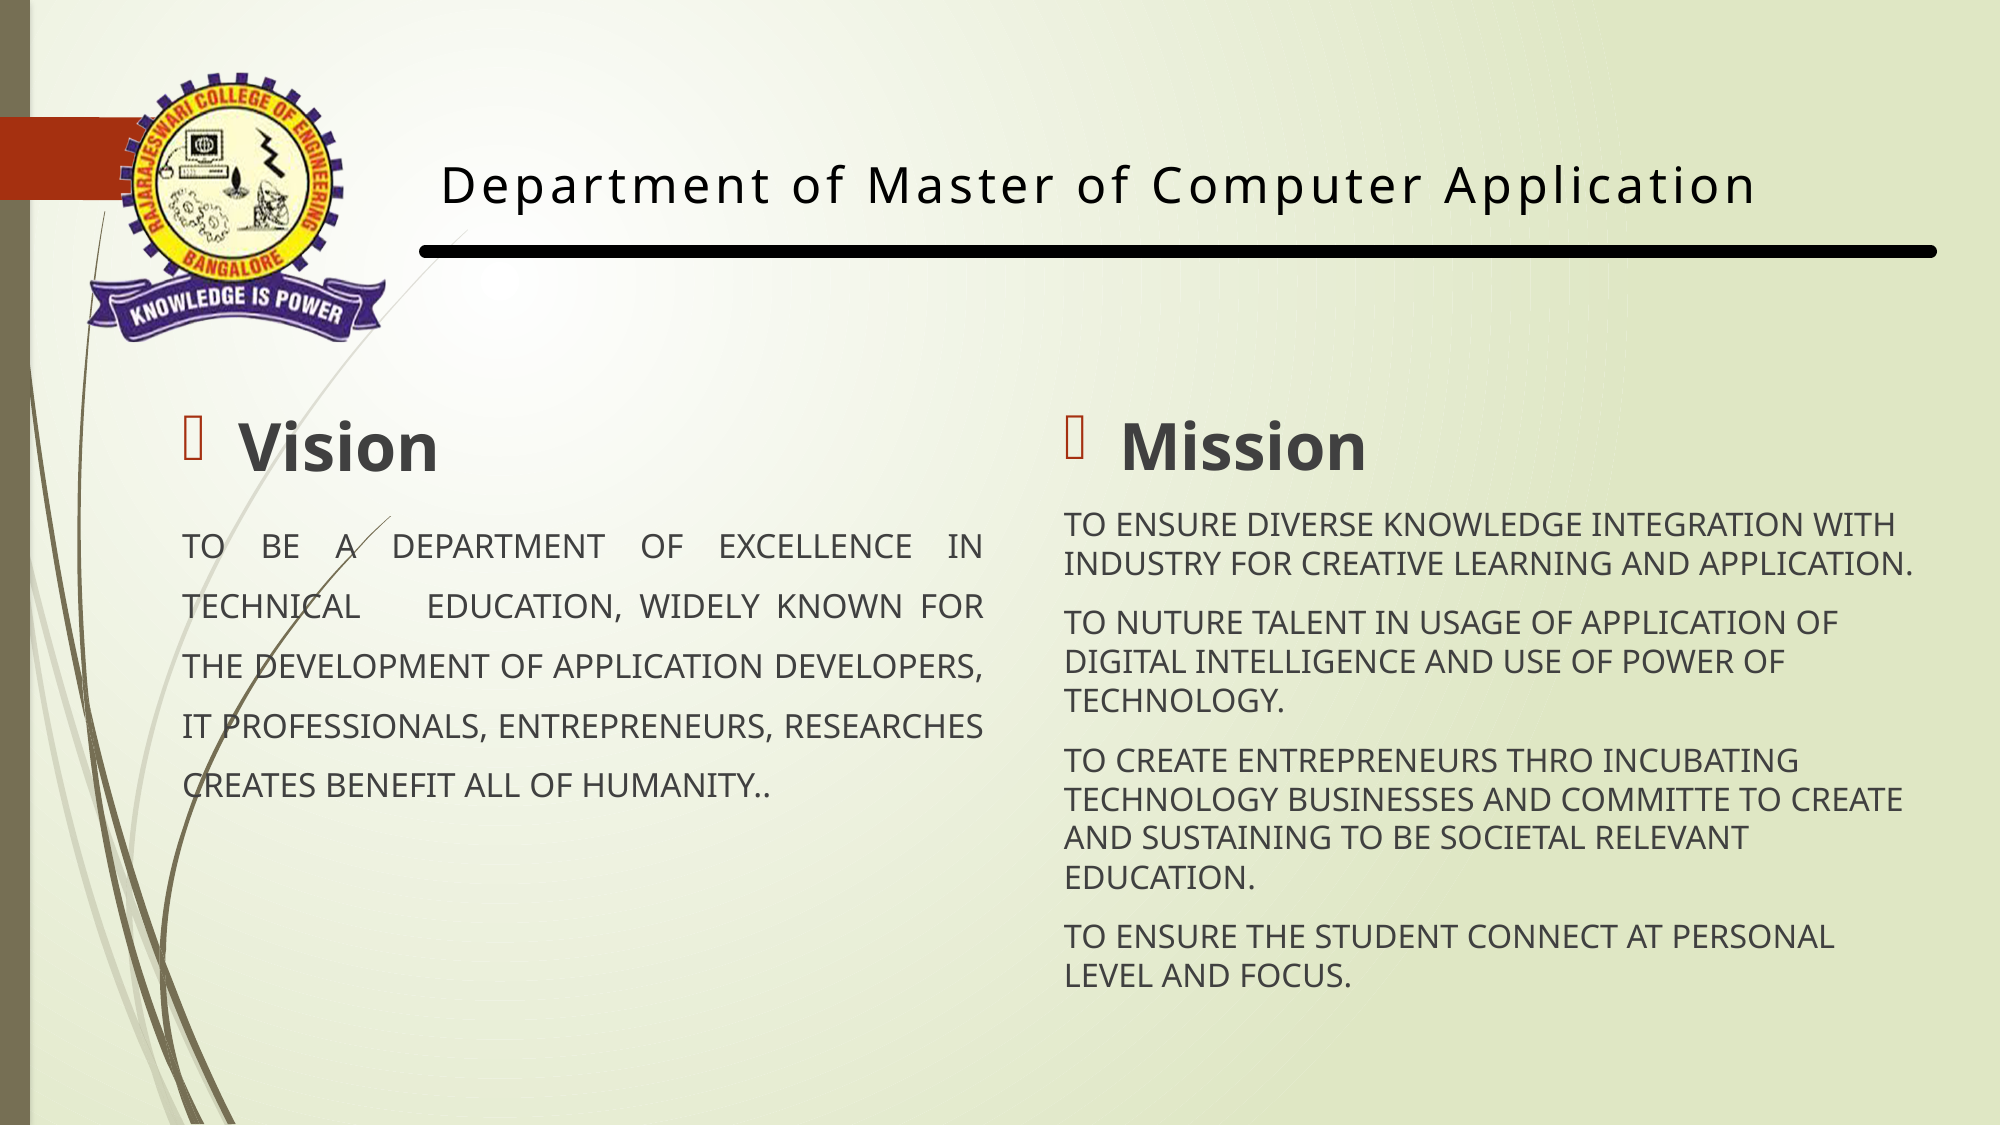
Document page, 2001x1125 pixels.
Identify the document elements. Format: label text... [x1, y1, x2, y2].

title Department of Master of Computer Application [425, 252, 1888, 357]
list Vision TO BE A DEPARTMENT OF EXCELLENCE IN TECHNICAL EDUCATION, WIDELY KNOWN FOR THE DEVELOPMENT OF APPLICATION DEVELOPERS, IT PROFESSIONALS, ENTREPRENEURS, RESEARCHES CREATES BENEFIT ALL OF HUMANITY.. [167, 397, 1000, 1017]
title Department of Master of Computer Application [425, 146, 1888, 251]
text_box Mission TO ENSURE DIVERSE KNOWLEDGE INTEGRATION WITH INDUSTRY FOR CREATIVE LEARNING AND APPLICATION. TO NUTURE TALENT IN USAGE OF APPLICATION OF DIGITAL INTELLIGENCE AND USE OF POWER OF TECHNOLOGY. TO CREATE ENTREPRENEURS THRO INCUBATING TECHNOLOGY BUSINESSES AND COMMITTE TO CREATE AND SUSTAINING TO BE SOCIETAL RELEVANT EDUCATION. TO ENSURE THE STUDENT CONNECT AT PERSONAL LEVEL AND FOCUS. [1048, 397, 1931, 1046]
picture [85, 72, 390, 343]
